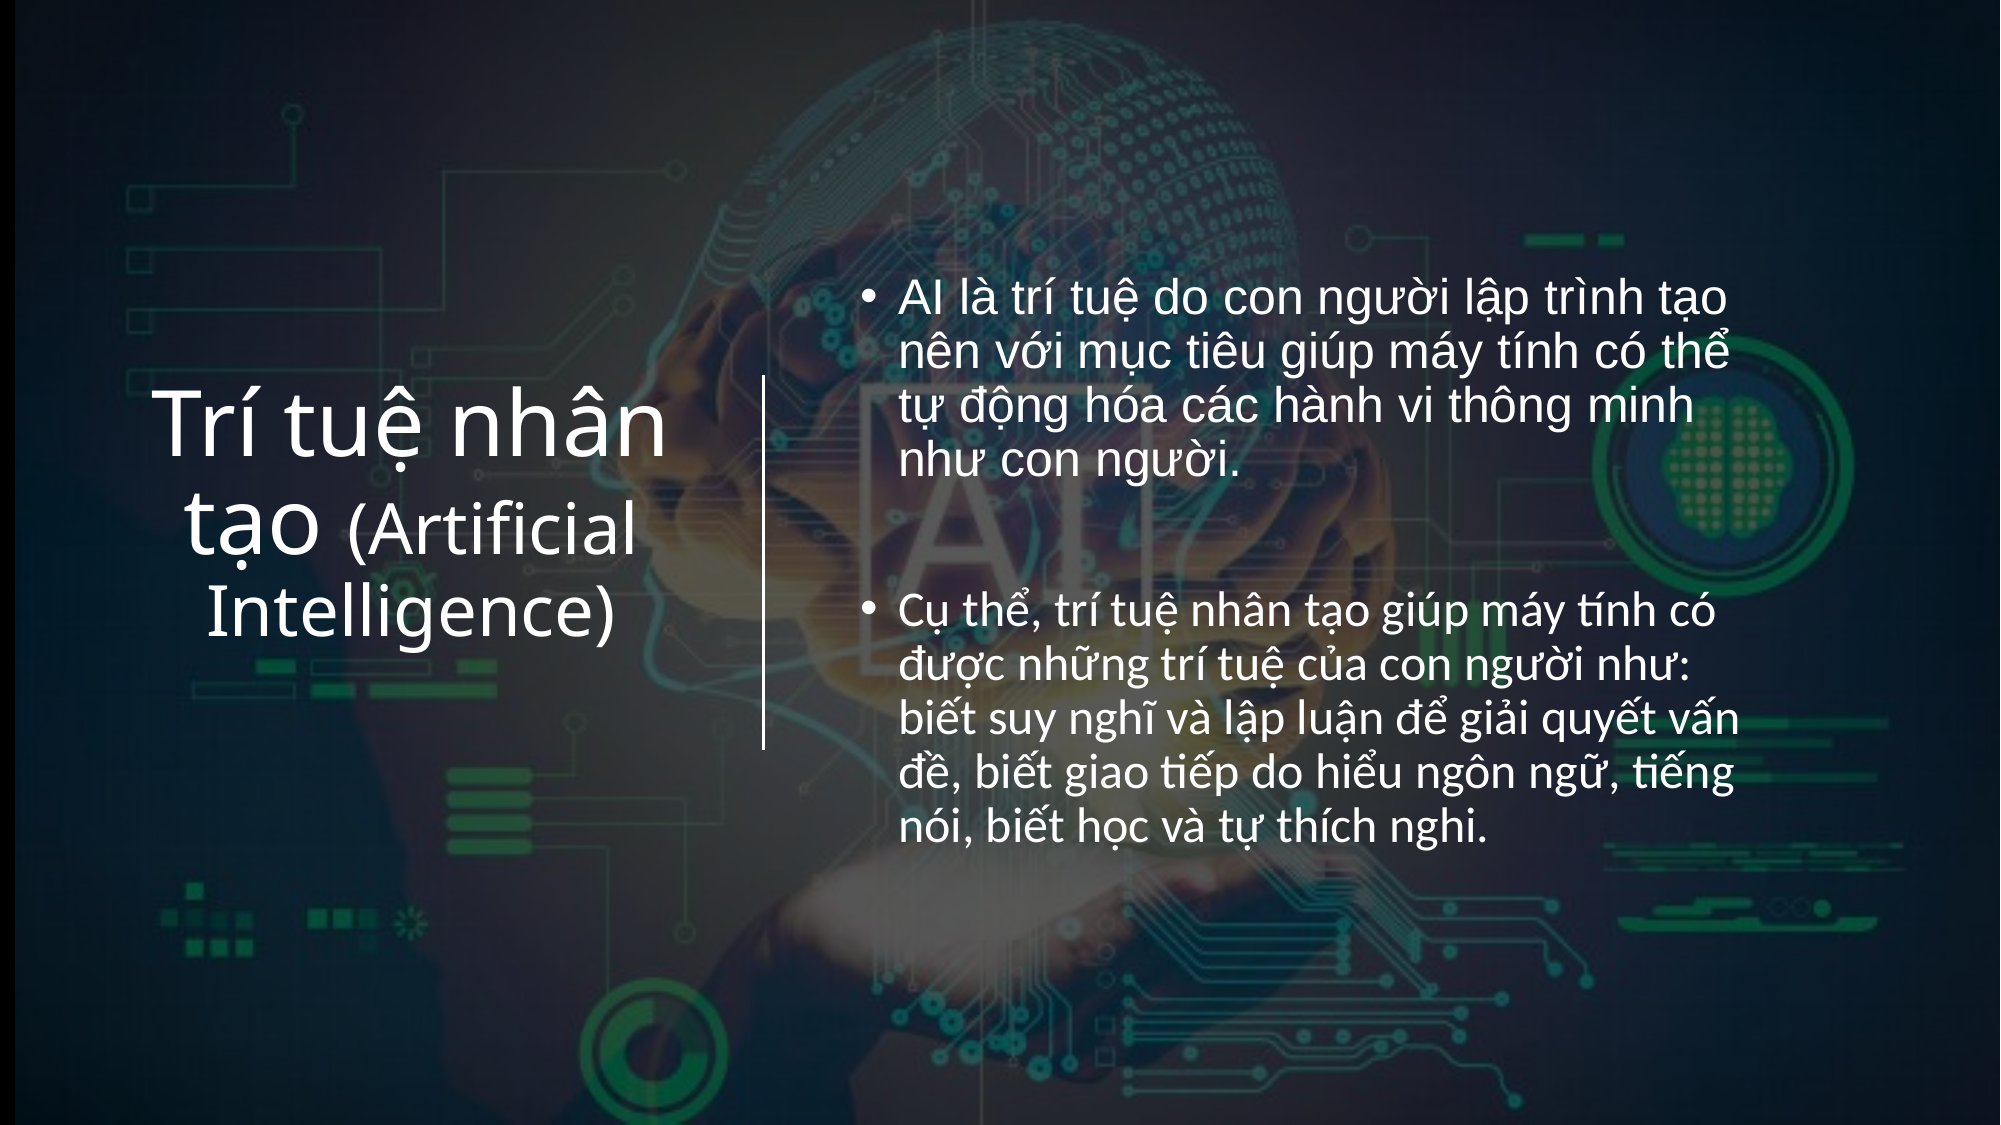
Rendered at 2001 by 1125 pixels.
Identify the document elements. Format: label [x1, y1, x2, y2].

text_box [0, 0, 15, 1125]
list [15, 0, 2000, 1125]
